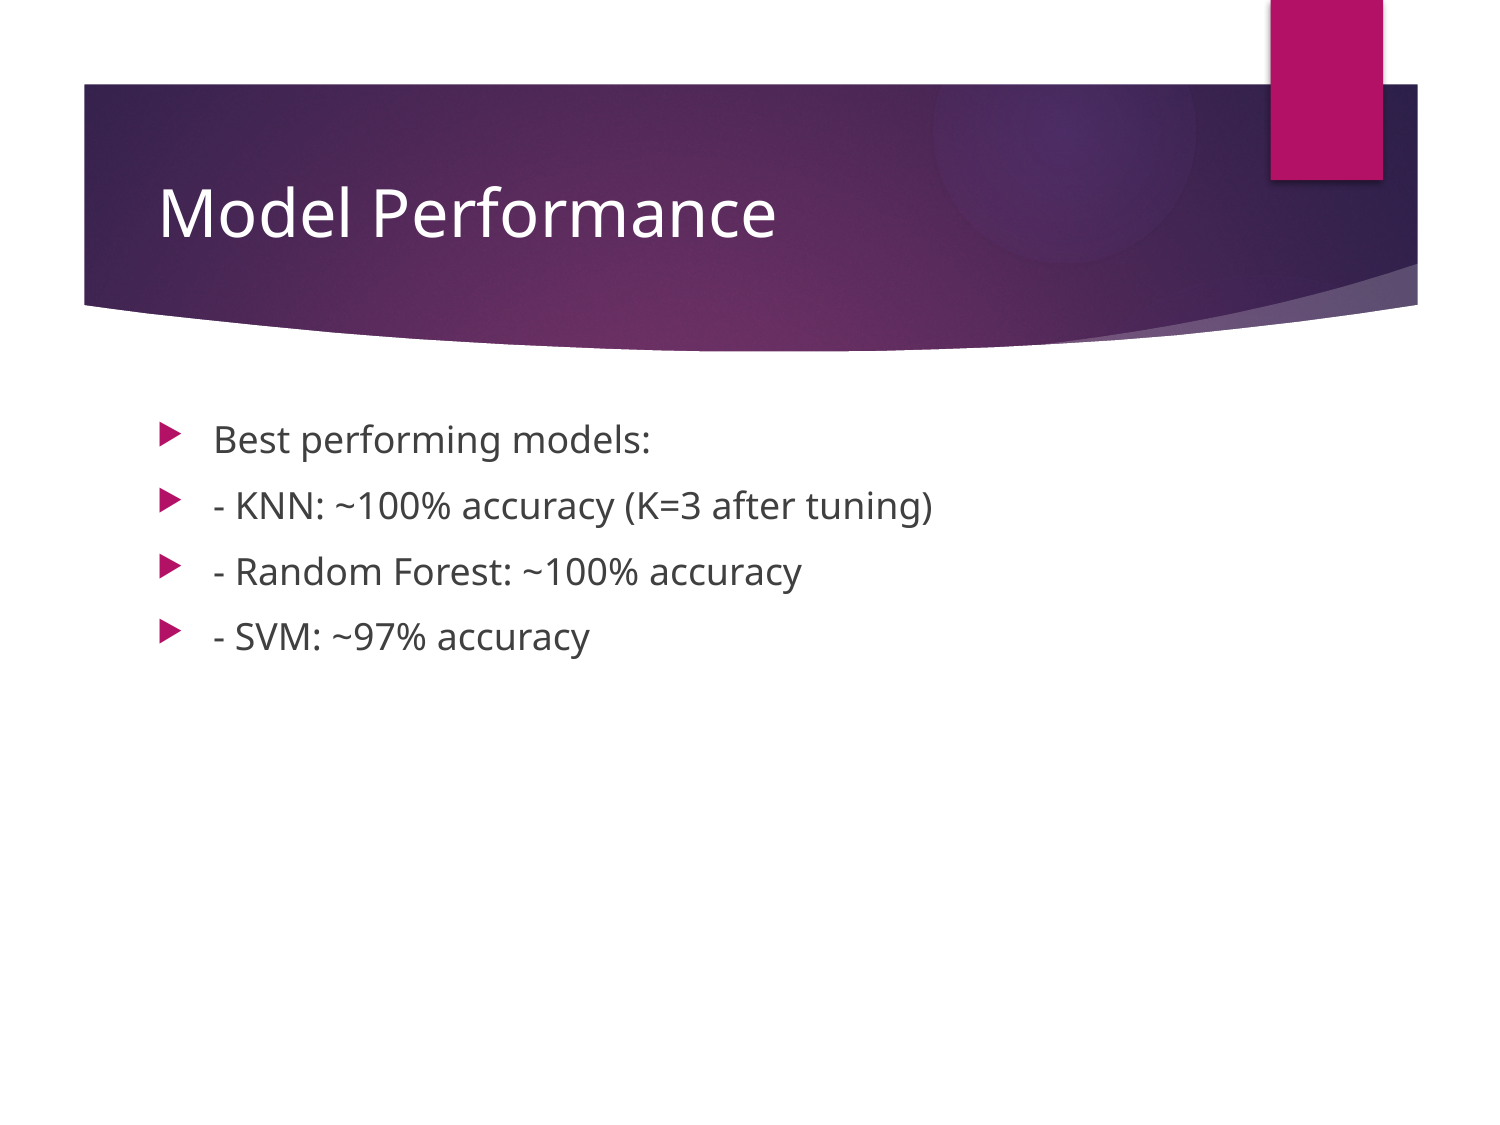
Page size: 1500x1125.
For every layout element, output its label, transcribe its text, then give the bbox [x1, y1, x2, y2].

title Model Performance [142, 152, 1183, 269]
list Best performing models: - KNN: ~100% accuracy (K=3 after tuning) - Random Forest: ~100% accuracy - SVM: ~97% accuracy [141, 408, 1183, 988]
